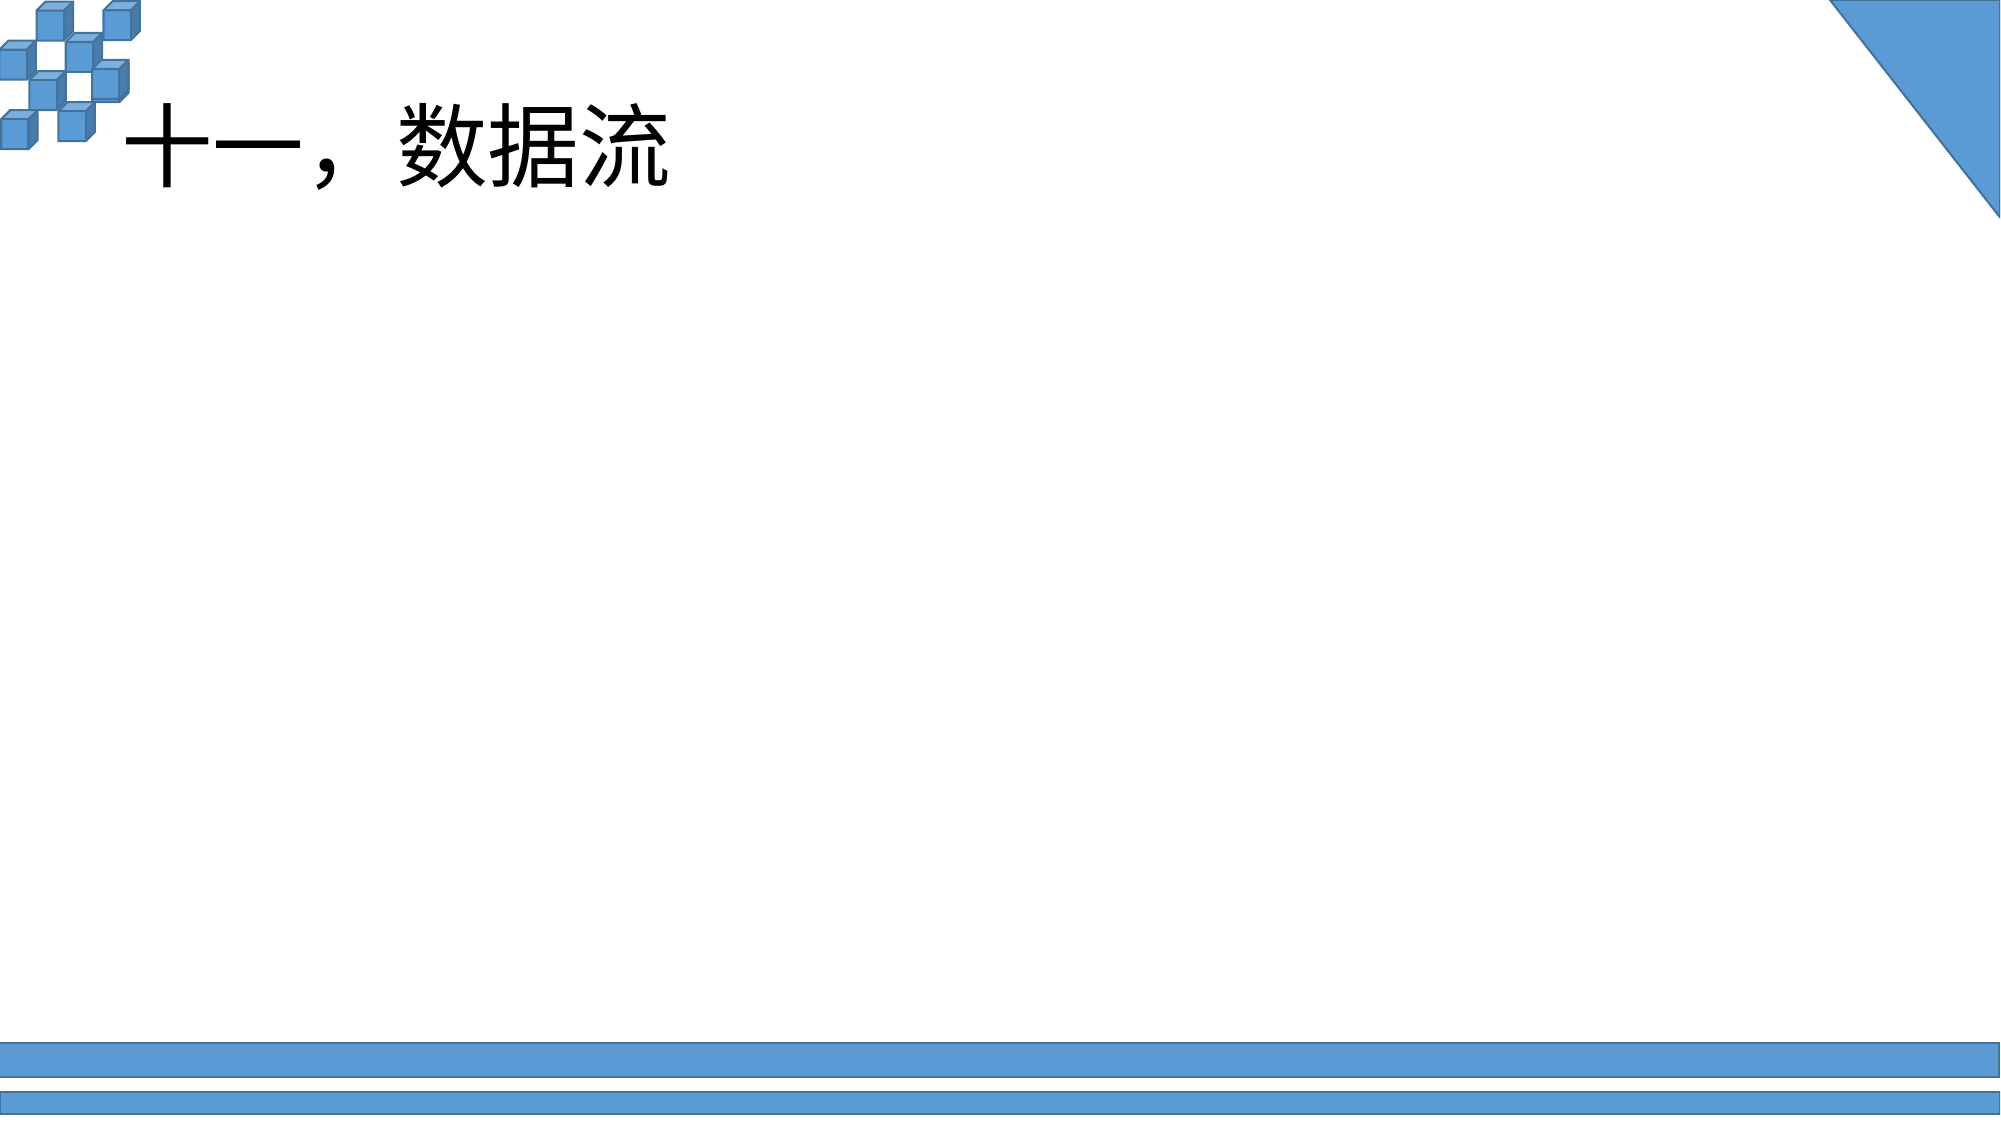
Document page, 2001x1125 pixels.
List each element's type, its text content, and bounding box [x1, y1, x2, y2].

title 十一，数据流 [106, 42, 1832, 260]
